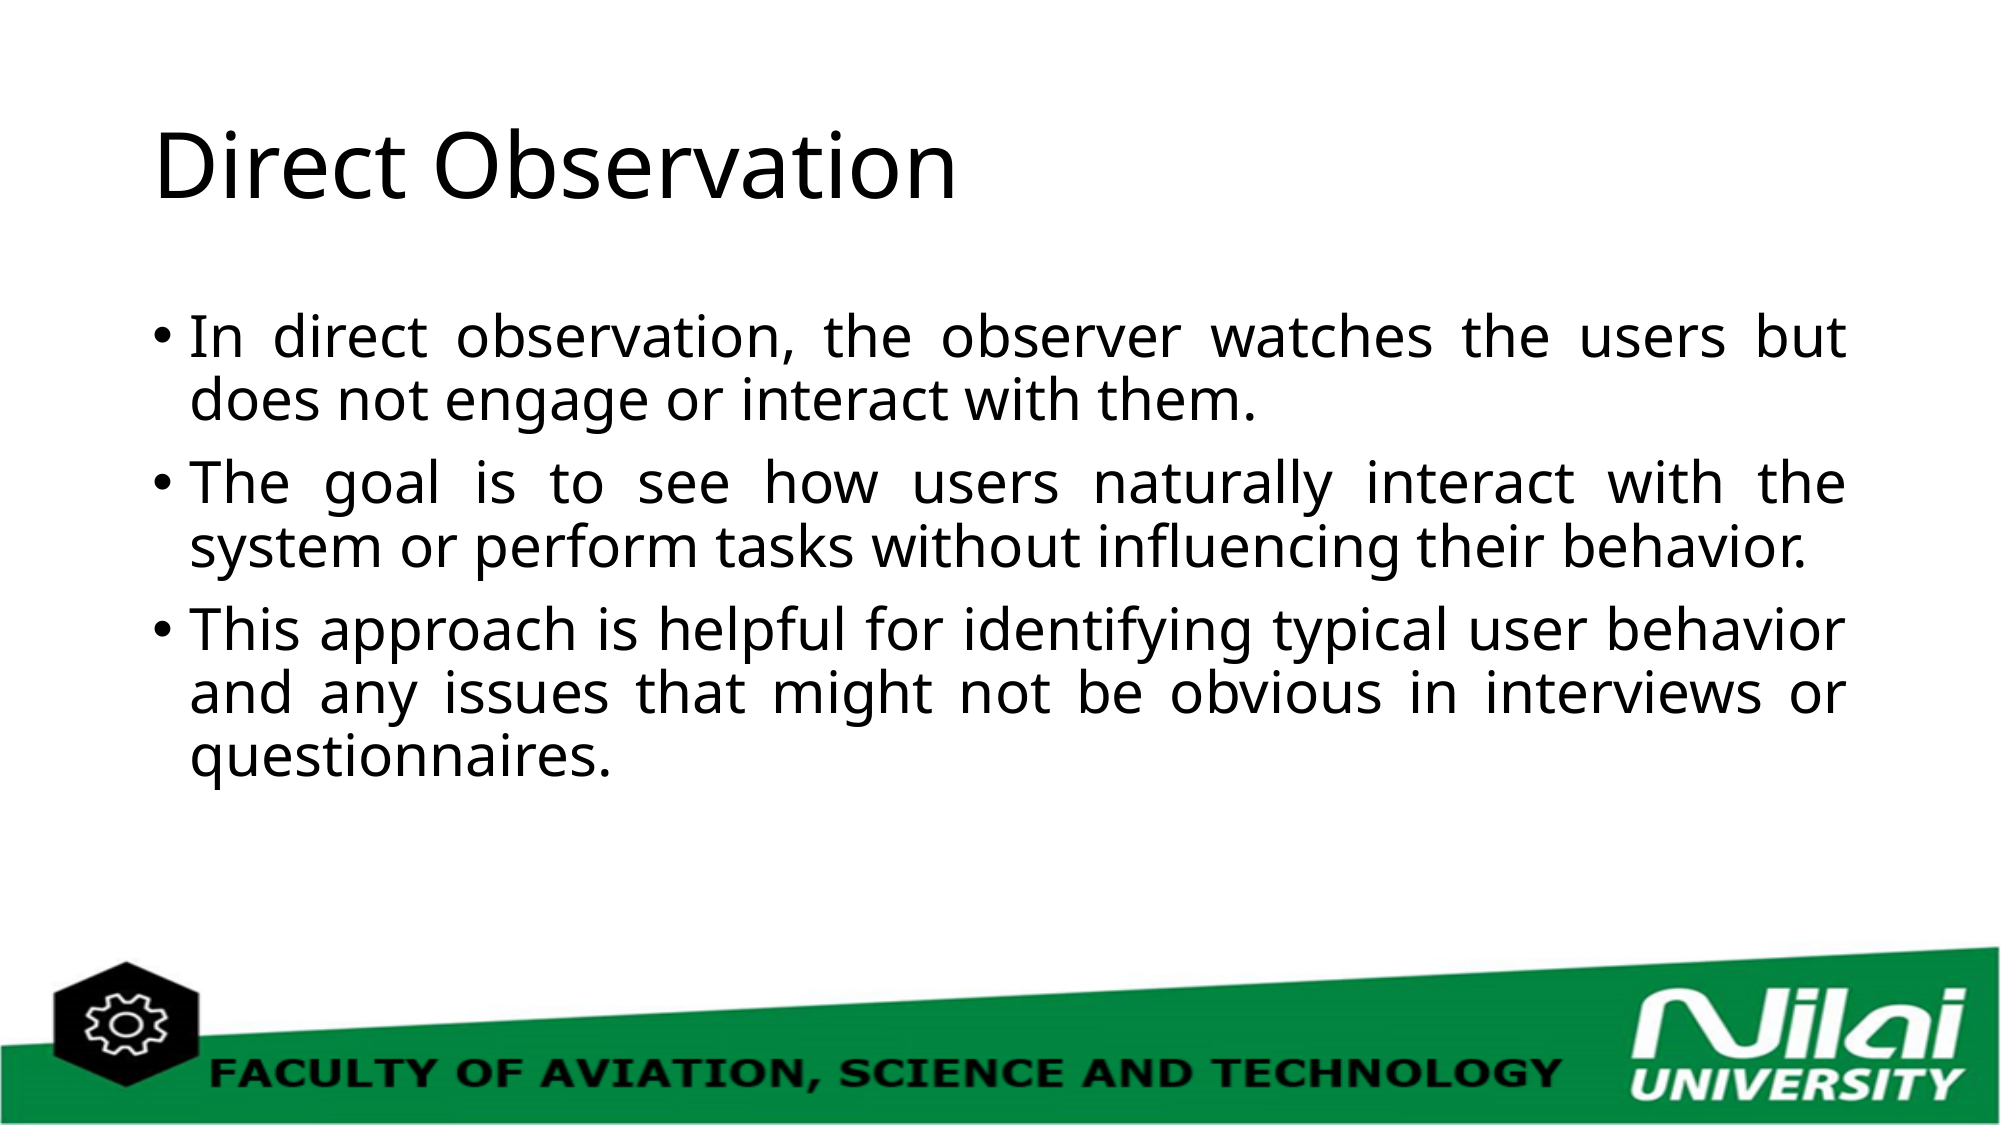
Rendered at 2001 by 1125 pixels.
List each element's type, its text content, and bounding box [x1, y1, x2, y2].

list In direct observation, the observer watches the users but does not engage or interact with them. The goal is to see how users naturally interact with the system or perform tasks without influencing their behavior. This approach is helpful for identifying typical user behavior and any issues that might not be obvious in interviews or questionnaires. [137, 299, 1863, 1014]
picture [0, 0, 2001, 1125]
title Direct Observation [137, 59, 1863, 278]
